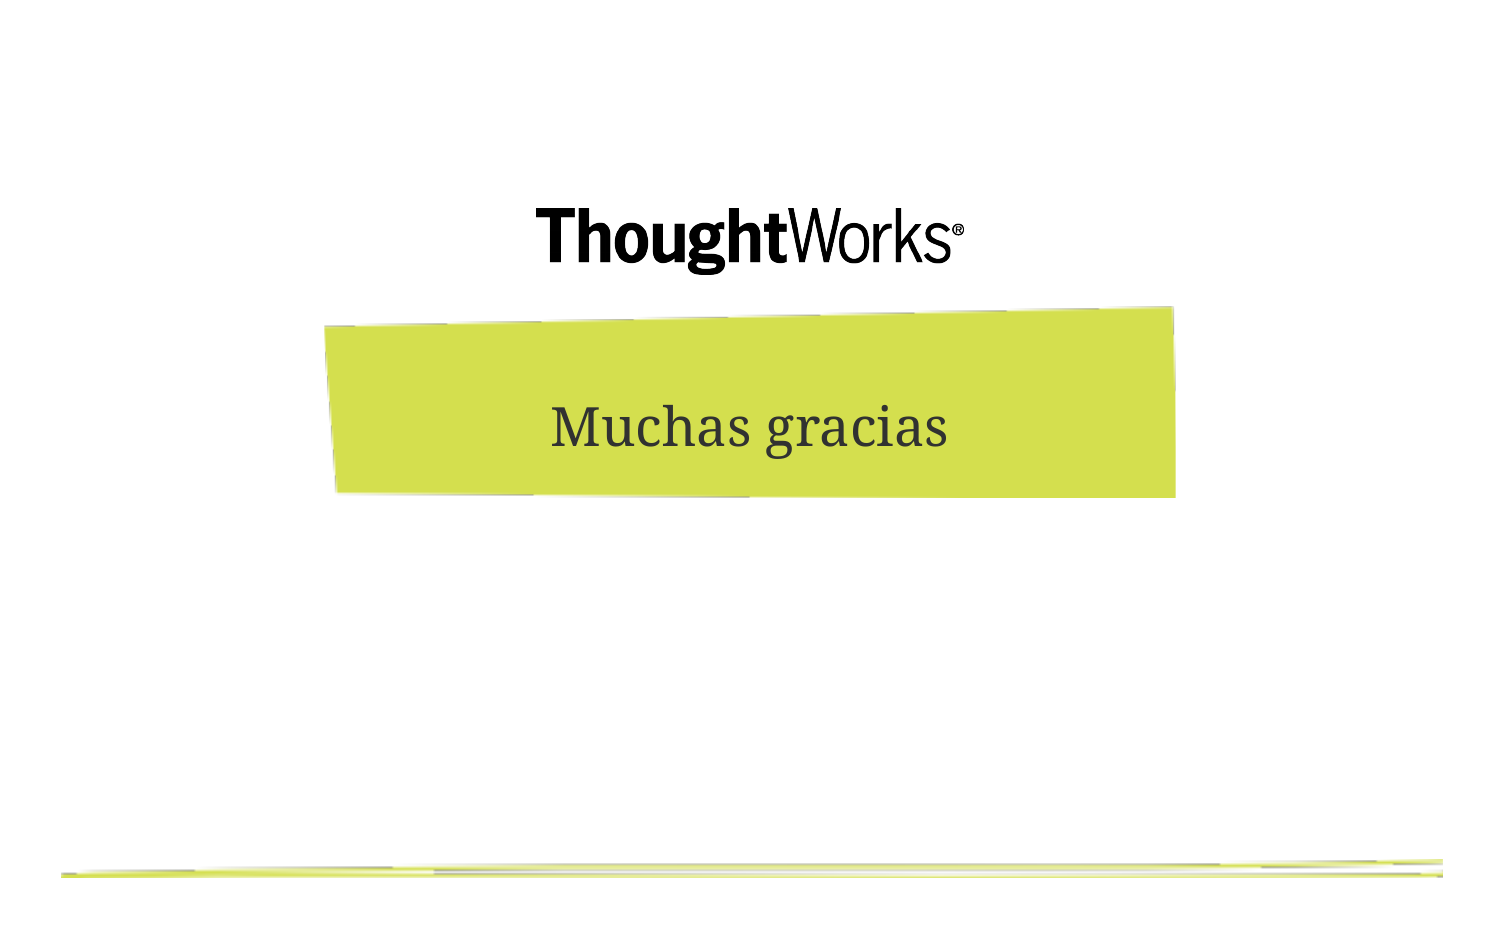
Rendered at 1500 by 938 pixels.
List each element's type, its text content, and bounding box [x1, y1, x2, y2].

picture [536, 208, 964, 275]
title Muchas gracias [243, 376, 1257, 474]
